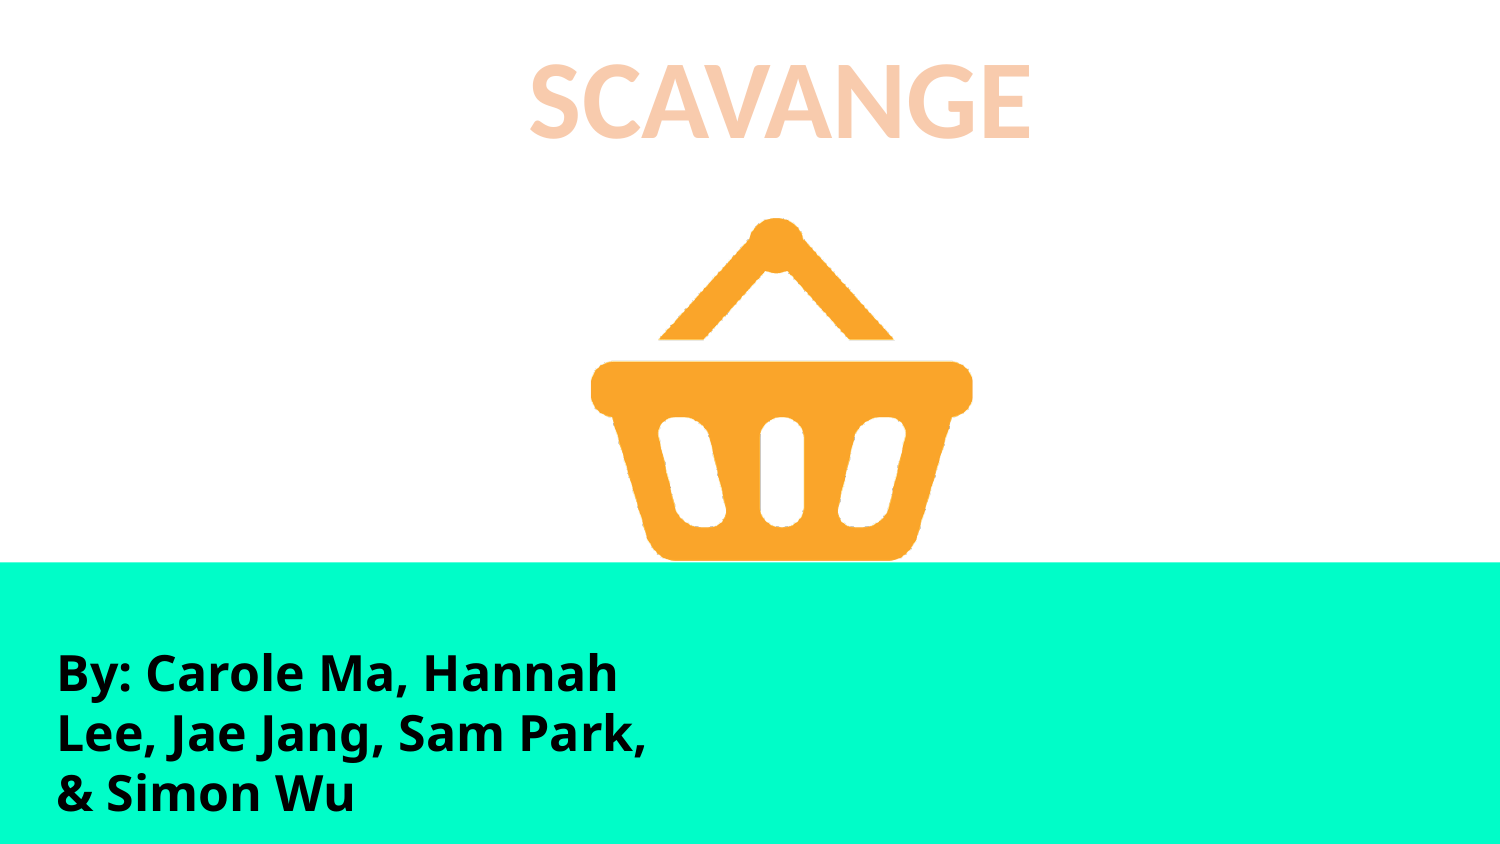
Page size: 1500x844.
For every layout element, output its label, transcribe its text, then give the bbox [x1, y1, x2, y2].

picture [589, 202, 973, 576]
text_box SCAVANGE [466, 19, 1097, 168]
text_box By: Carole Ma, Hannah Lee, Jae Jang, Sam Park, & Simon Wu [41, 626, 672, 751]
